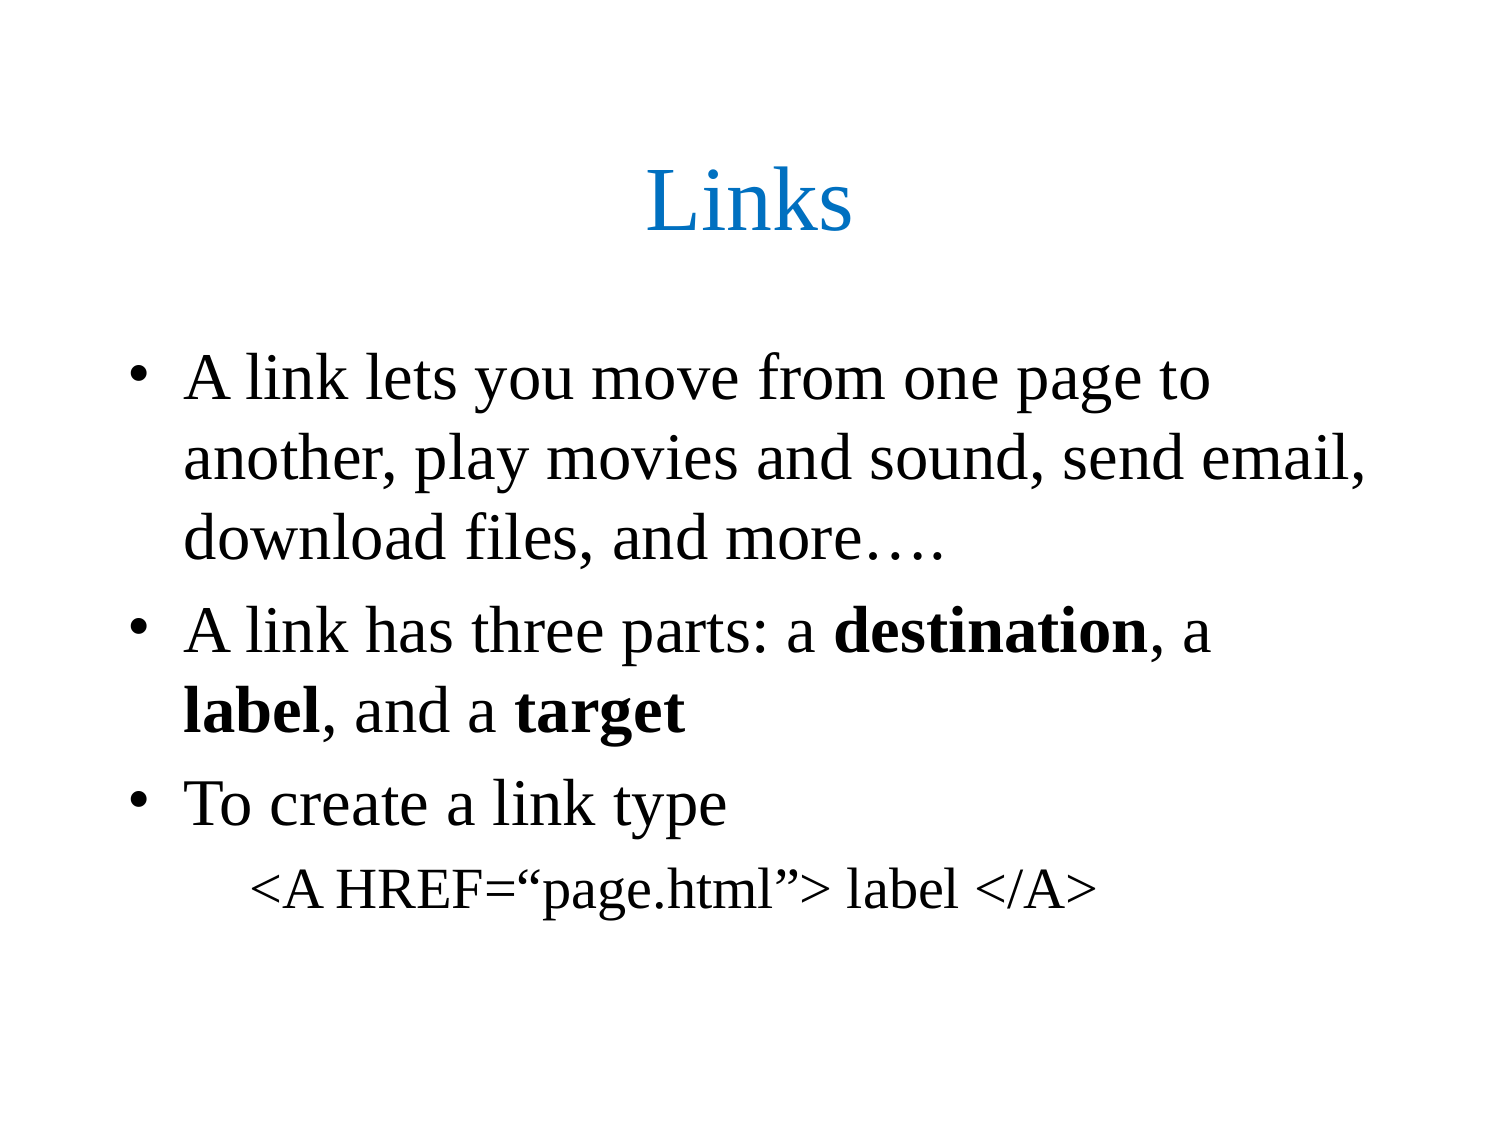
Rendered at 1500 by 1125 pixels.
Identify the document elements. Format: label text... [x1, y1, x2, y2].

title Links [112, 99, 1388, 288]
list A link lets you move from one page to another, play movies and sound, send email, download files, and more…. A link has three parts: a destination, a label, and a target To create a link type <A HREF=“page.html”> label </A> [112, 324, 1388, 1000]
